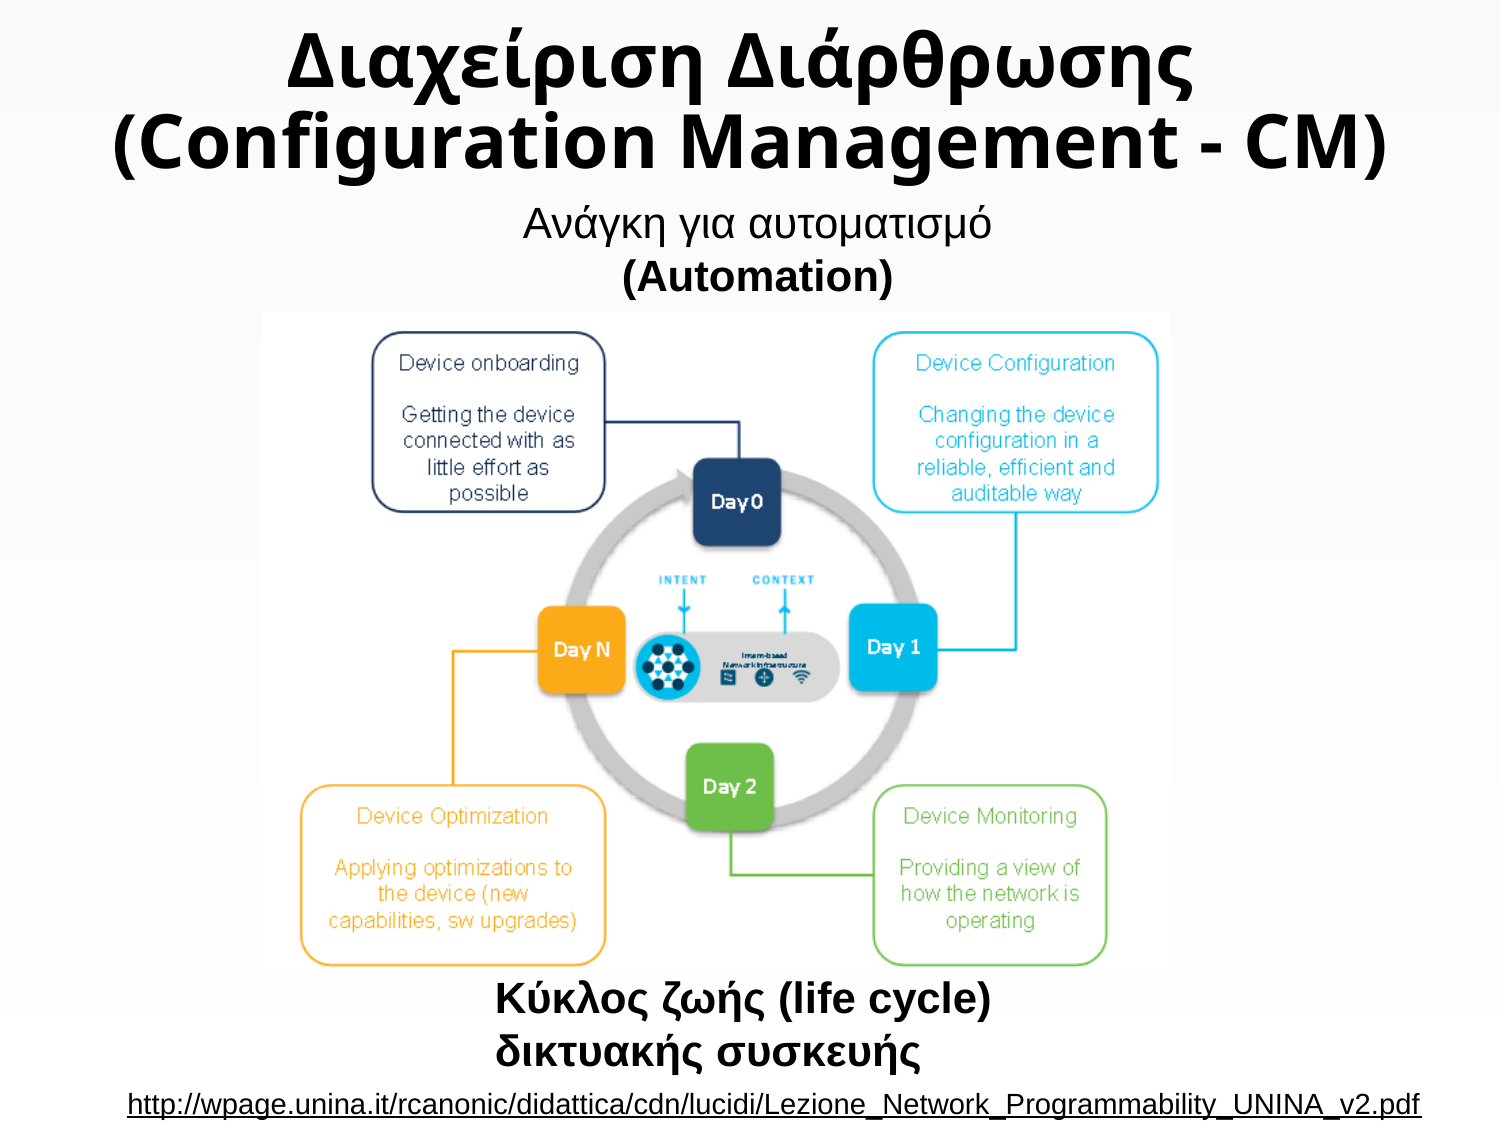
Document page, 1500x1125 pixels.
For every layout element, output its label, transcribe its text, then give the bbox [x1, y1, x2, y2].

text_box http://wpage.unina.it/rcanonic/didattica/cdn/lucidi/Lezione_Network_Programmability_UNINA_v2.pdf [112, 1078, 1450, 1125]
text_box Κύκλος ζωής (life cycle) δικτυακής συσκευής [464, 982, 1036, 1078]
text_box Ανάγκη για αυτοματισμό (Automation) [464, 179, 1036, 309]
picture [262, 311, 1171, 973]
title Διαχείριση Διάρθρωσης (Configuration Management - CM) [8, 112, 1492, 200]
